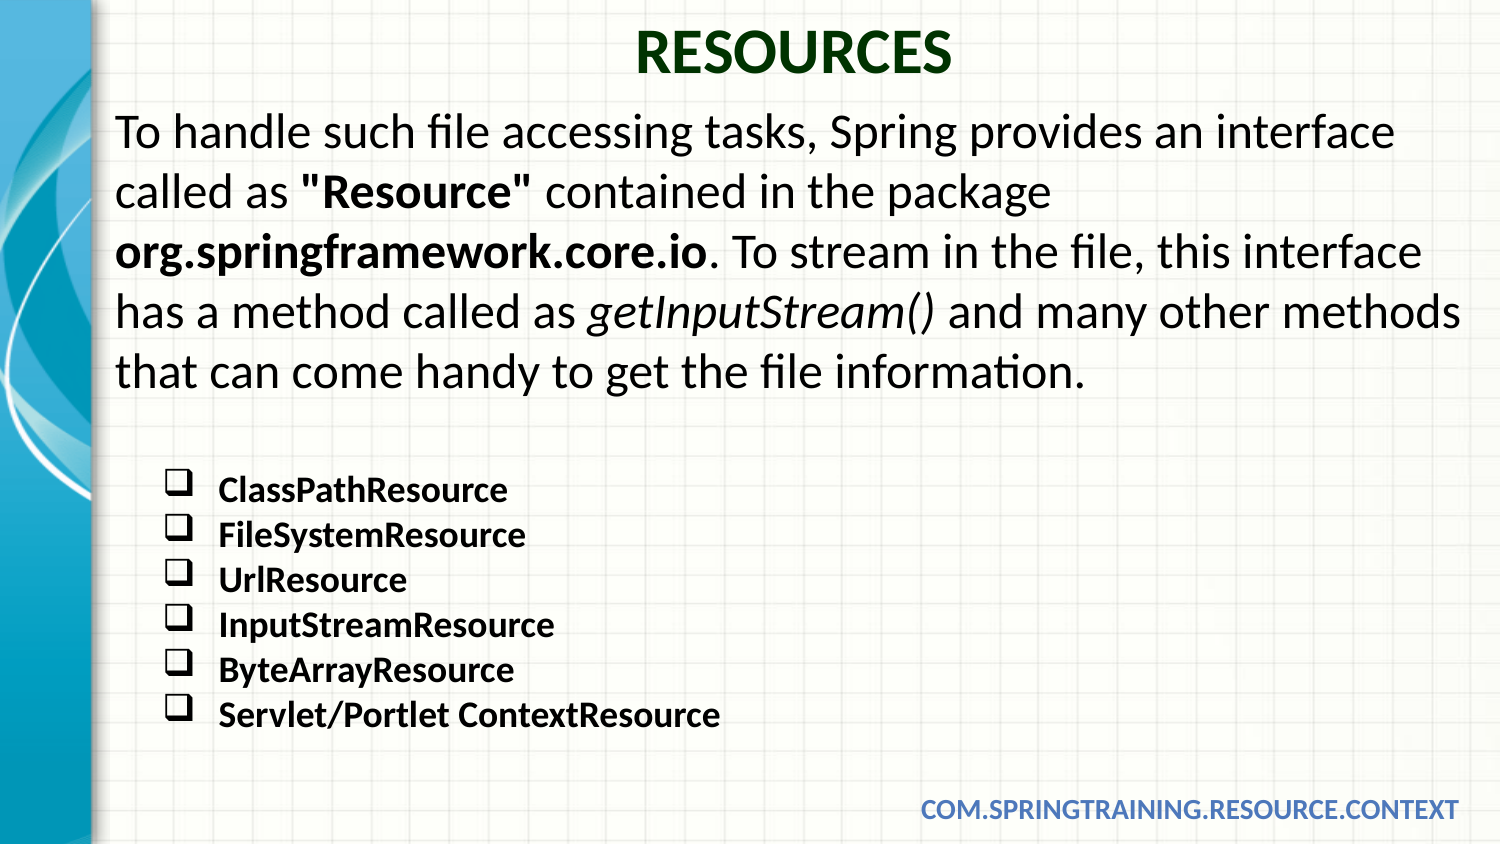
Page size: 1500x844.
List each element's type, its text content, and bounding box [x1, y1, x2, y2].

text_box Resources [88, 0, 1500, 95]
text_box ClassPathResource FileSystemResource UrlResource InputStreamResource ByteArrayResource Servlet/Portlet ContextResource [147, 457, 1424, 742]
text_box com.springtraining.resource.context [906, 783, 1475, 833]
picture [0, 0, 1500, 844]
text_box To handle such file accessing tasks, Spring provides an interface called as "Resource" contained in the package org.springframework.core.io. To stream in the file, this interface has a method called as getInputStream() and many other methods that can come handy to get the file information. [100, 95, 1500, 406]
